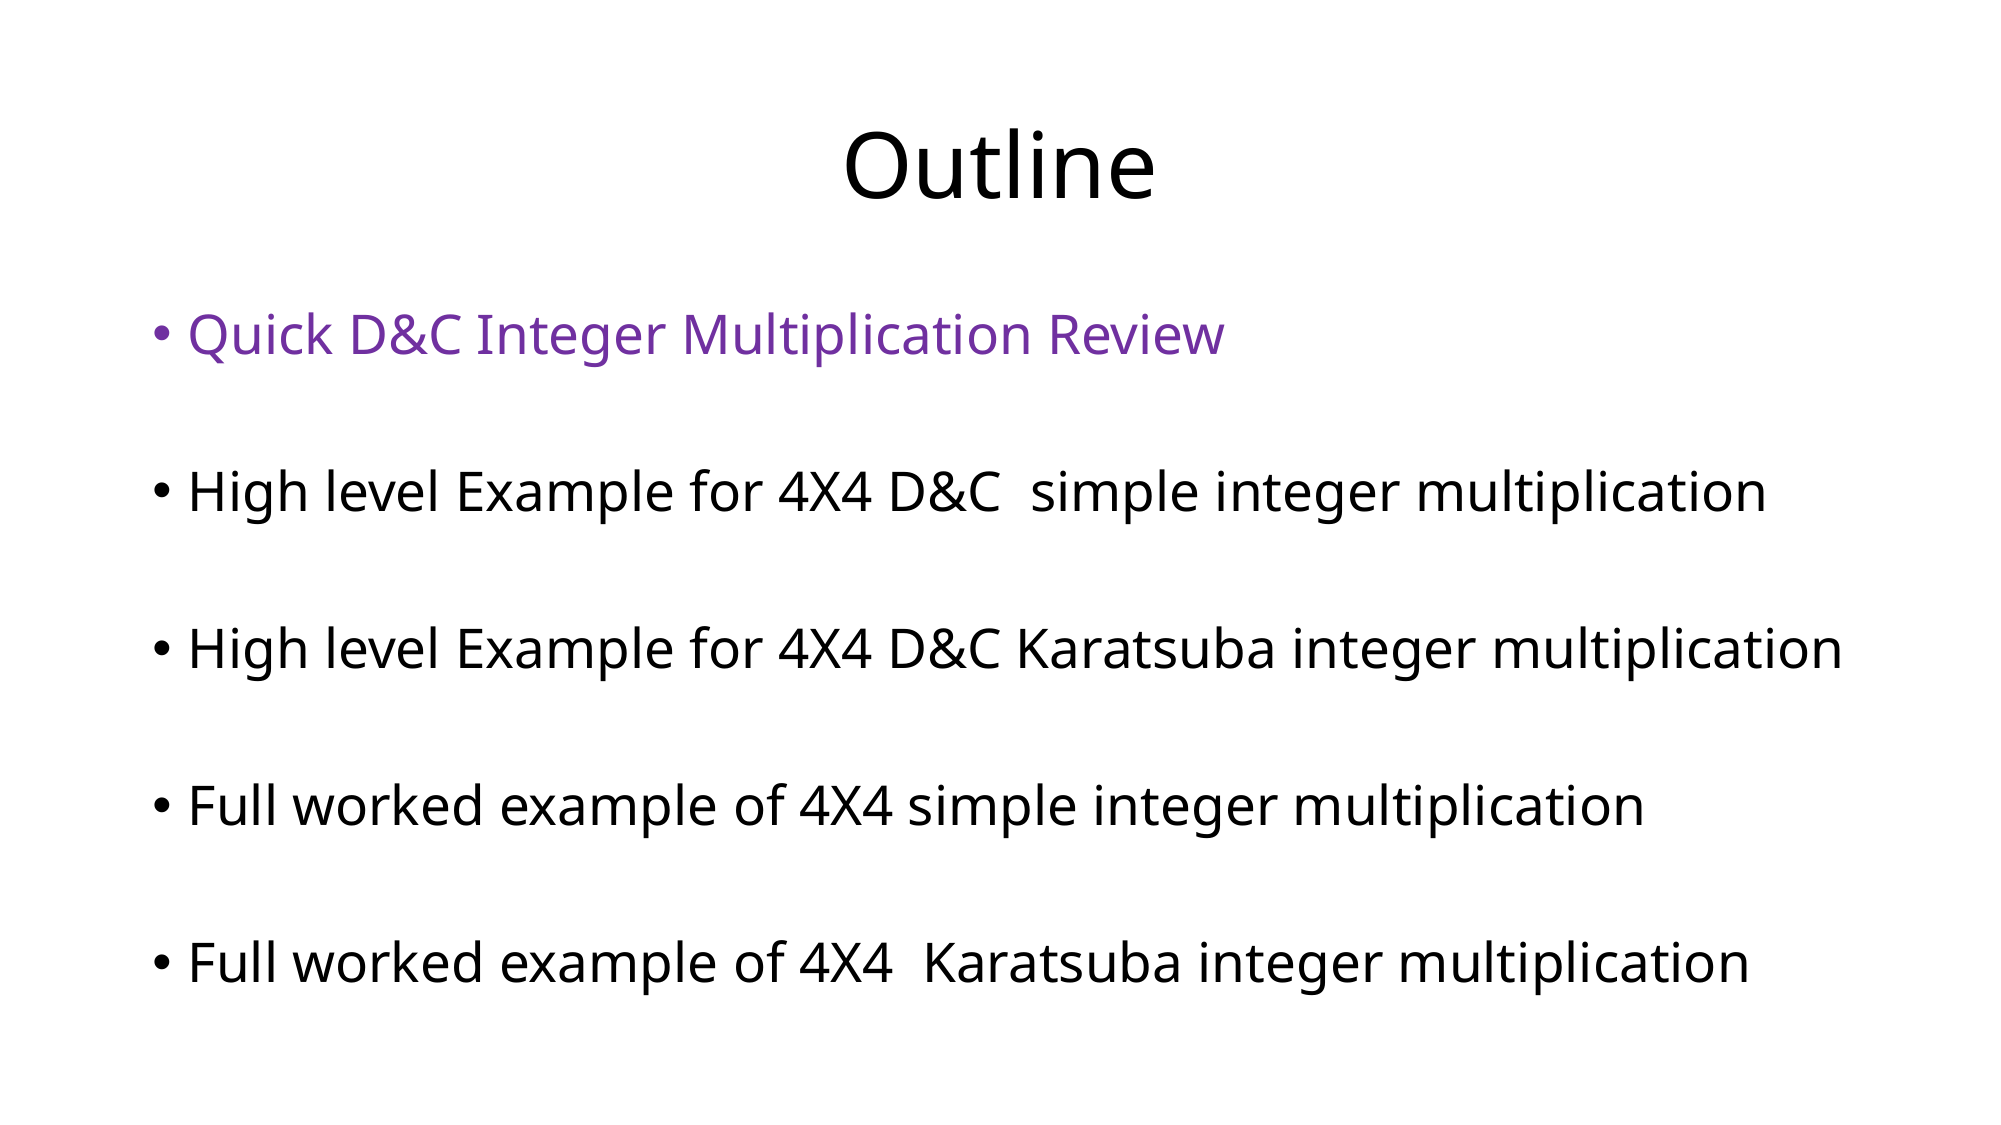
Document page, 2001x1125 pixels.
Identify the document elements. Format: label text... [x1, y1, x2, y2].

list Quick D&C Integer Multiplication Review High level Example for 4X4 D&C simple integer multiplication High level Example for 4X4 D&C Karatsuba integer multiplication Full worked example of 4X4 simple integer multiplication Full worked example of 4X4 Karatsuba integer multiplication [137, 299, 1863, 1014]
title Outline [137, 59, 1863, 278]
